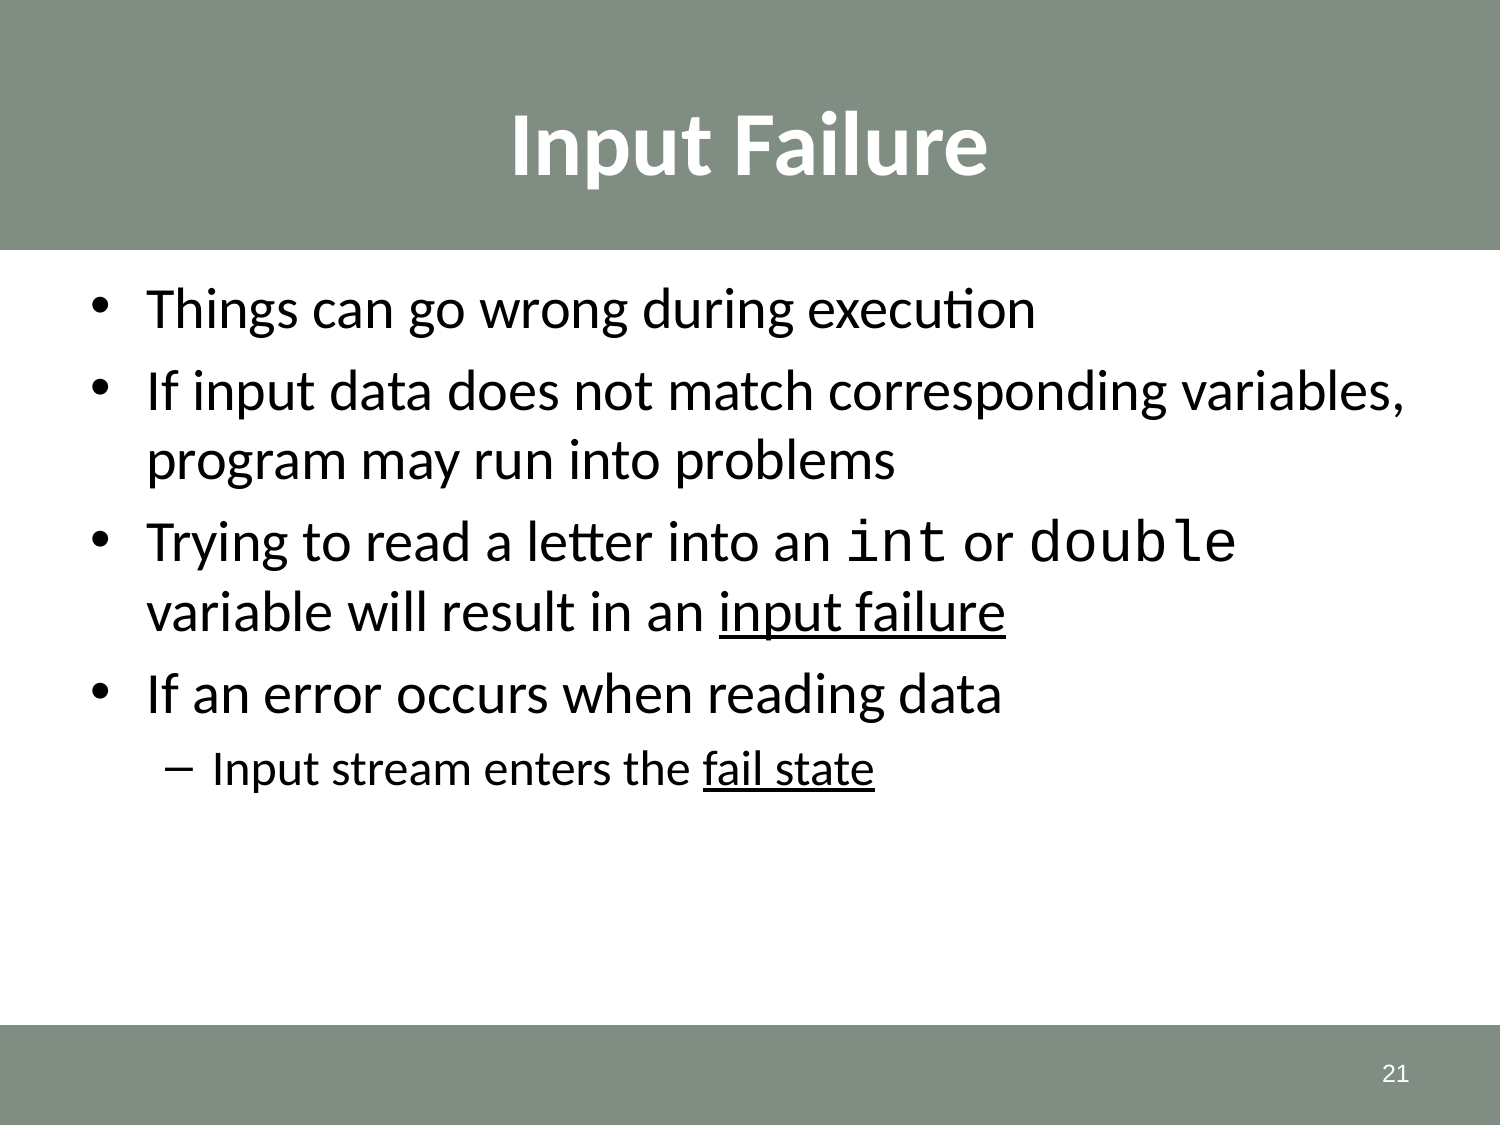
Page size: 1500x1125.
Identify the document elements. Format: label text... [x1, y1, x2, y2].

list Things can go wrong during execution If input data does not match corresponding variables, program may run into problems Trying to read a letter into an int or double variable will result in an input failure If an error occurs when reading data Input stream enters the fail state [75, 262, 1425, 1005]
slide_number 21 [1074, 1042, 1425, 1103]
title Input Failure [75, 45, 1425, 233]
